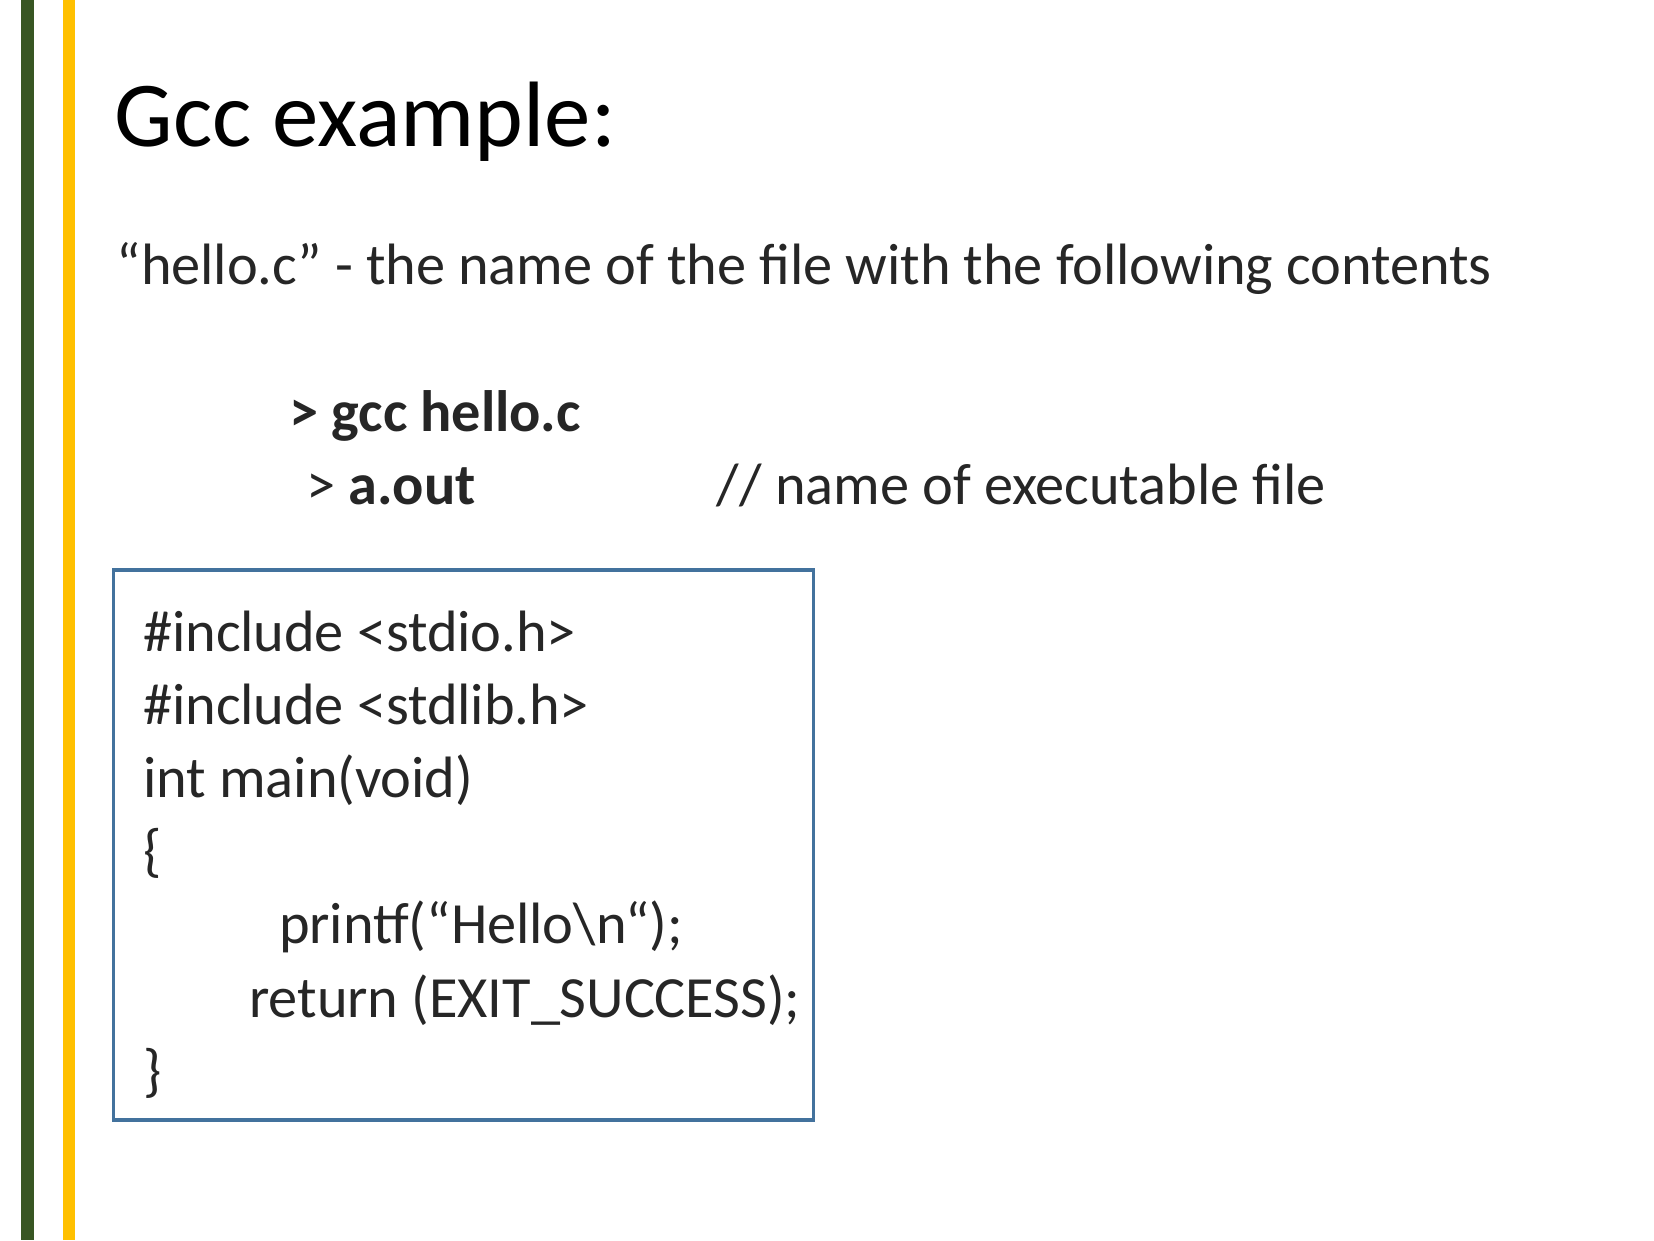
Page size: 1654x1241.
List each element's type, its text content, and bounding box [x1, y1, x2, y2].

list “hello.c” - the name of the file with the following contents > gcc hello.c > a.out // name of executable file #include <stdio.h> #include <stdlib.h> int main(void) { printf(“Hello\n“); return (EXIT_SUCCESS); } [101, 232, 1528, 1096]
title Gcc example: [100, 0, 1527, 237]
text_box [112, 569, 814, 1121]
